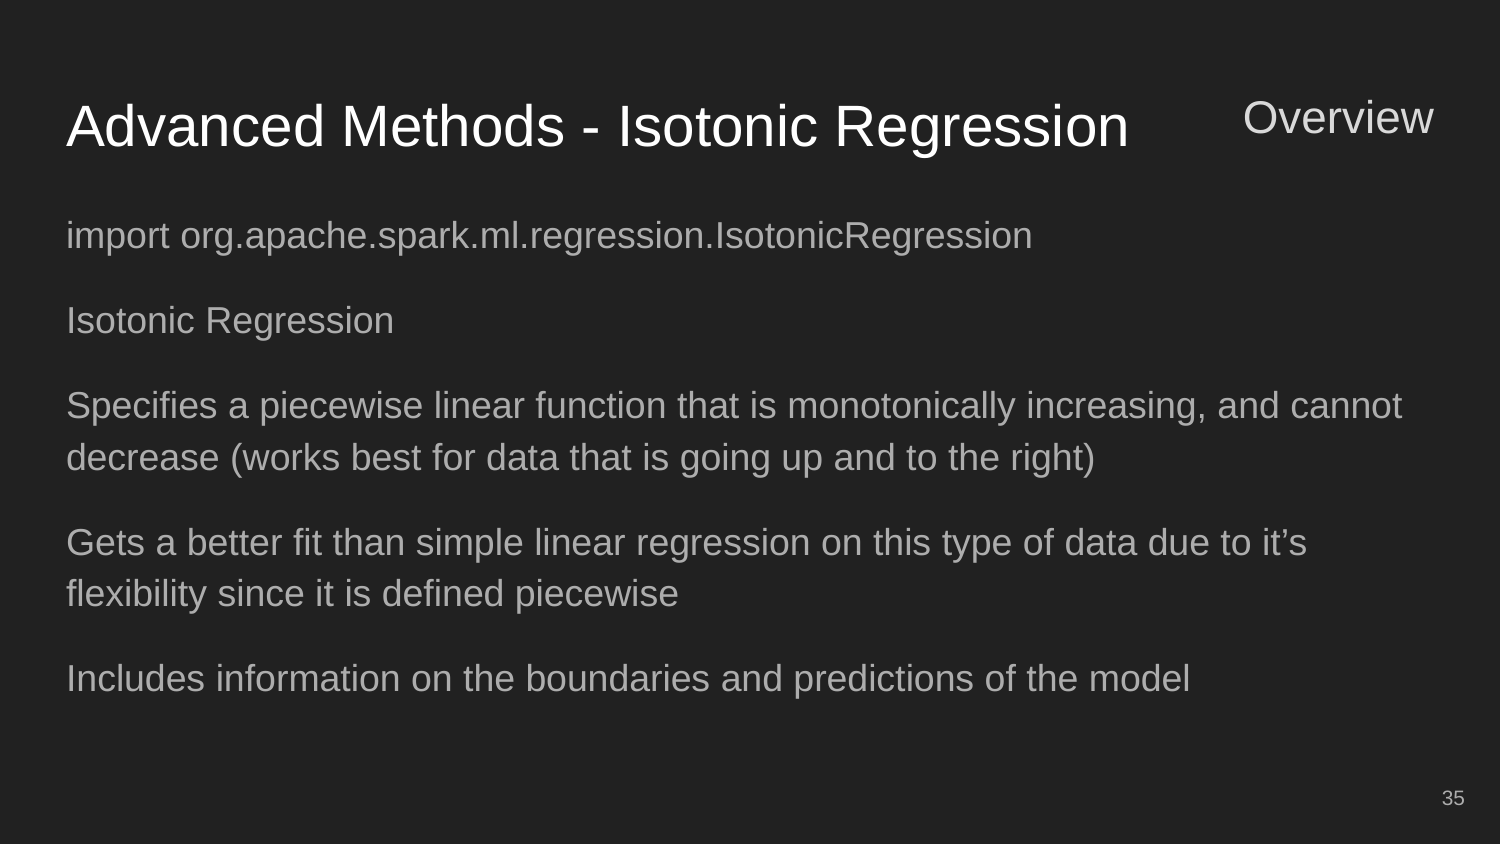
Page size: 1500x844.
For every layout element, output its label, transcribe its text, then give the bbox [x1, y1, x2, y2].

text_box Overview [839, 72, 1449, 167]
list import org.apache.spark.ml.regression.IsotonicRegression Isotonic Regression Specifies a piecewise linear function that is monotonically increasing, and cannot decrease (works best for data that is going up and to the right) Gets a better fit than simple linear regression on this type of data due to it’s flexibility since it is defined piecewise Includes information on the boundaries and predictions of the model [51, 189, 1449, 750]
slide_number 35 [1389, 764, 1480, 830]
title Advanced Methods - Isotonic Regression [51, 72, 839, 167]
